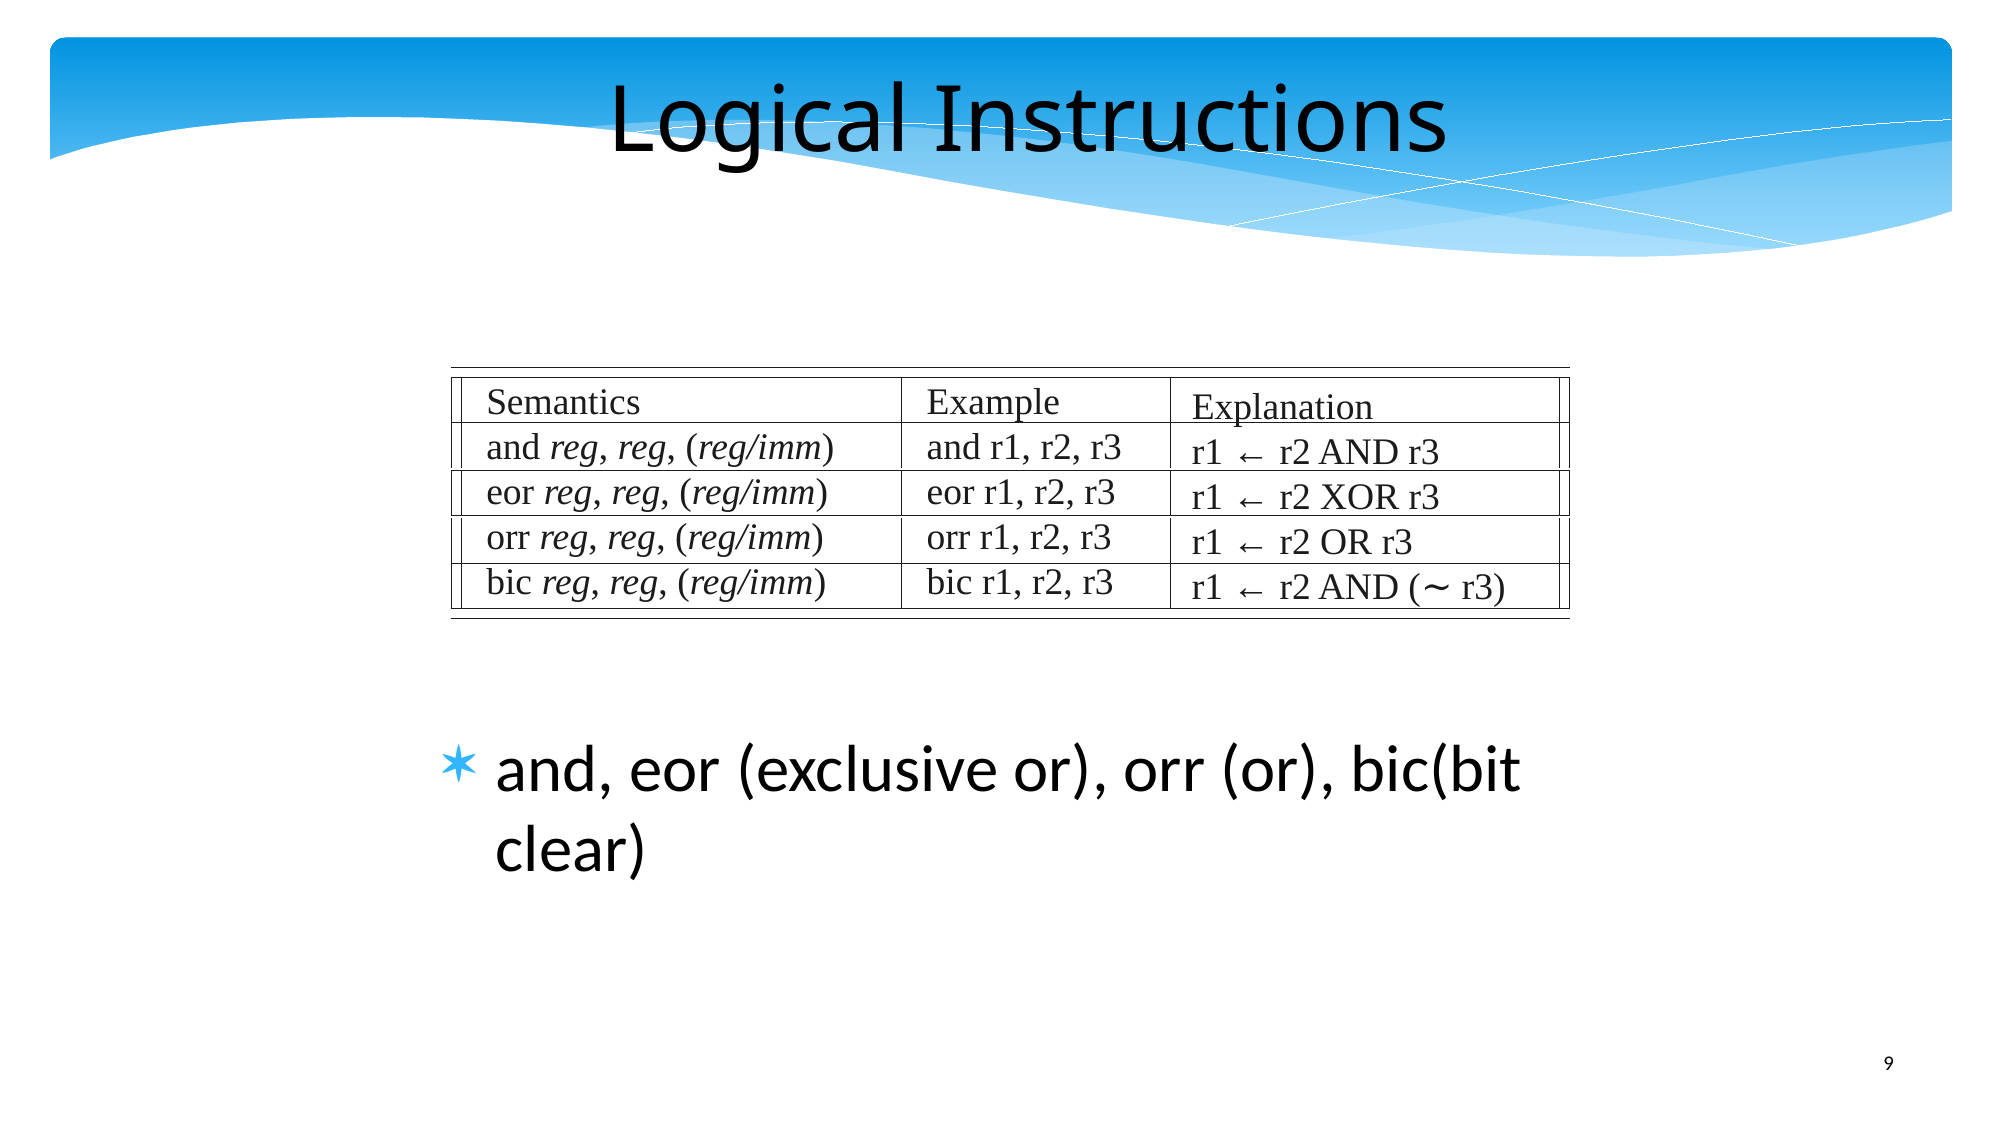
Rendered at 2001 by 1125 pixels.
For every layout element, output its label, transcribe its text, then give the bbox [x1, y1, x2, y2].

text_box Explanation r1 ← r2 AND r3 r1 ← r2 XOR r3 r1 ← r2 OR r3 r1 ← r2 AND (∼ r3) [1191, 516, 1506, 563]
text_box Explanation r1 ← r2 AND r3 r1 ← r2 XOR r3 r1 ← r2 OR r3 r1 ← r2 AND (∼ r3) [1191, 471, 1506, 515]
text_box Example and r1, r2, r3 eor r1, r2, r3 orr r1, r2, r3 bic r1, r2, r3 [926, 423, 1123, 470]
text_box Example and r1, r2, r3 eor r1, r2, r3 orr r1, r2, r3 bic r1, r2, r3 [926, 516, 1123, 563]
title Logical Instructions [420, 37, 1638, 192]
text_box Semantics and reg, reg, (reg/imm) eor reg, reg, (reg/imm) orr reg, reg, (reg/imm) bic reg, reg, (reg/imm) [486, 423, 835, 470]
text_box [446, 362, 1575, 625]
text_box Explanation r1 ← r2 AND r3 r1 ← r2 XOR r3 r1 ← r2 OR r3 r1 ← r2 AND (∼ r3) [1191, 381, 1506, 422]
text_box Explanation r1 ← r2 AND r3 r1 ← r2 XOR r3 r1 ← r2 OR r3 r1 ← r2 AND (∼ r3) [1191, 423, 1506, 470]
text_box Explanation r1 ← r2 AND r3 r1 ← r2 XOR r3 r1 ← r2 OR r3 r1 ← r2 AND (∼ r3) [1191, 564, 1506, 607]
text_box Semantics and reg, reg, (reg/imm) eor reg, reg, (reg/imm) orr reg, reg, (reg/imm) bic reg, reg, (reg/imm) [486, 516, 835, 563]
text_box Semantics and reg, reg, (reg/imm) eor reg, reg, (reg/imm) orr reg, reg, (reg/imm) bic reg, reg, (reg/imm) [486, 471, 835, 515]
text_box Semantics and reg, reg, (reg/imm) eor reg, reg, (reg/imm) orr reg, reg, (reg/imm) bic reg, reg, (reg/imm) [486, 564, 835, 603]
text_box Example and r1, r2, r3 eor r1, r2, r3 orr r1, r2, r3 bic r1, r2, r3 [926, 377, 1123, 422]
text_box Example and r1, r2, r3 eor r1, r2, r3 orr r1, r2, r3 bic r1, r2, r3 [926, 564, 1123, 603]
text_box Example and r1, r2, r3 eor r1, r2, r3 orr r1, r2, r3 bic r1, r2, r3 [926, 471, 1123, 515]
list and, eor (exclusive or), orr (or), bic(bit clear) [425, 725, 1642, 939]
text_box Semantics and reg, reg, (reg/imm) eor reg, reg, (reg/imm) orr reg, reg, (reg/imm) bic reg, reg, (reg/imm) [486, 377, 835, 422]
